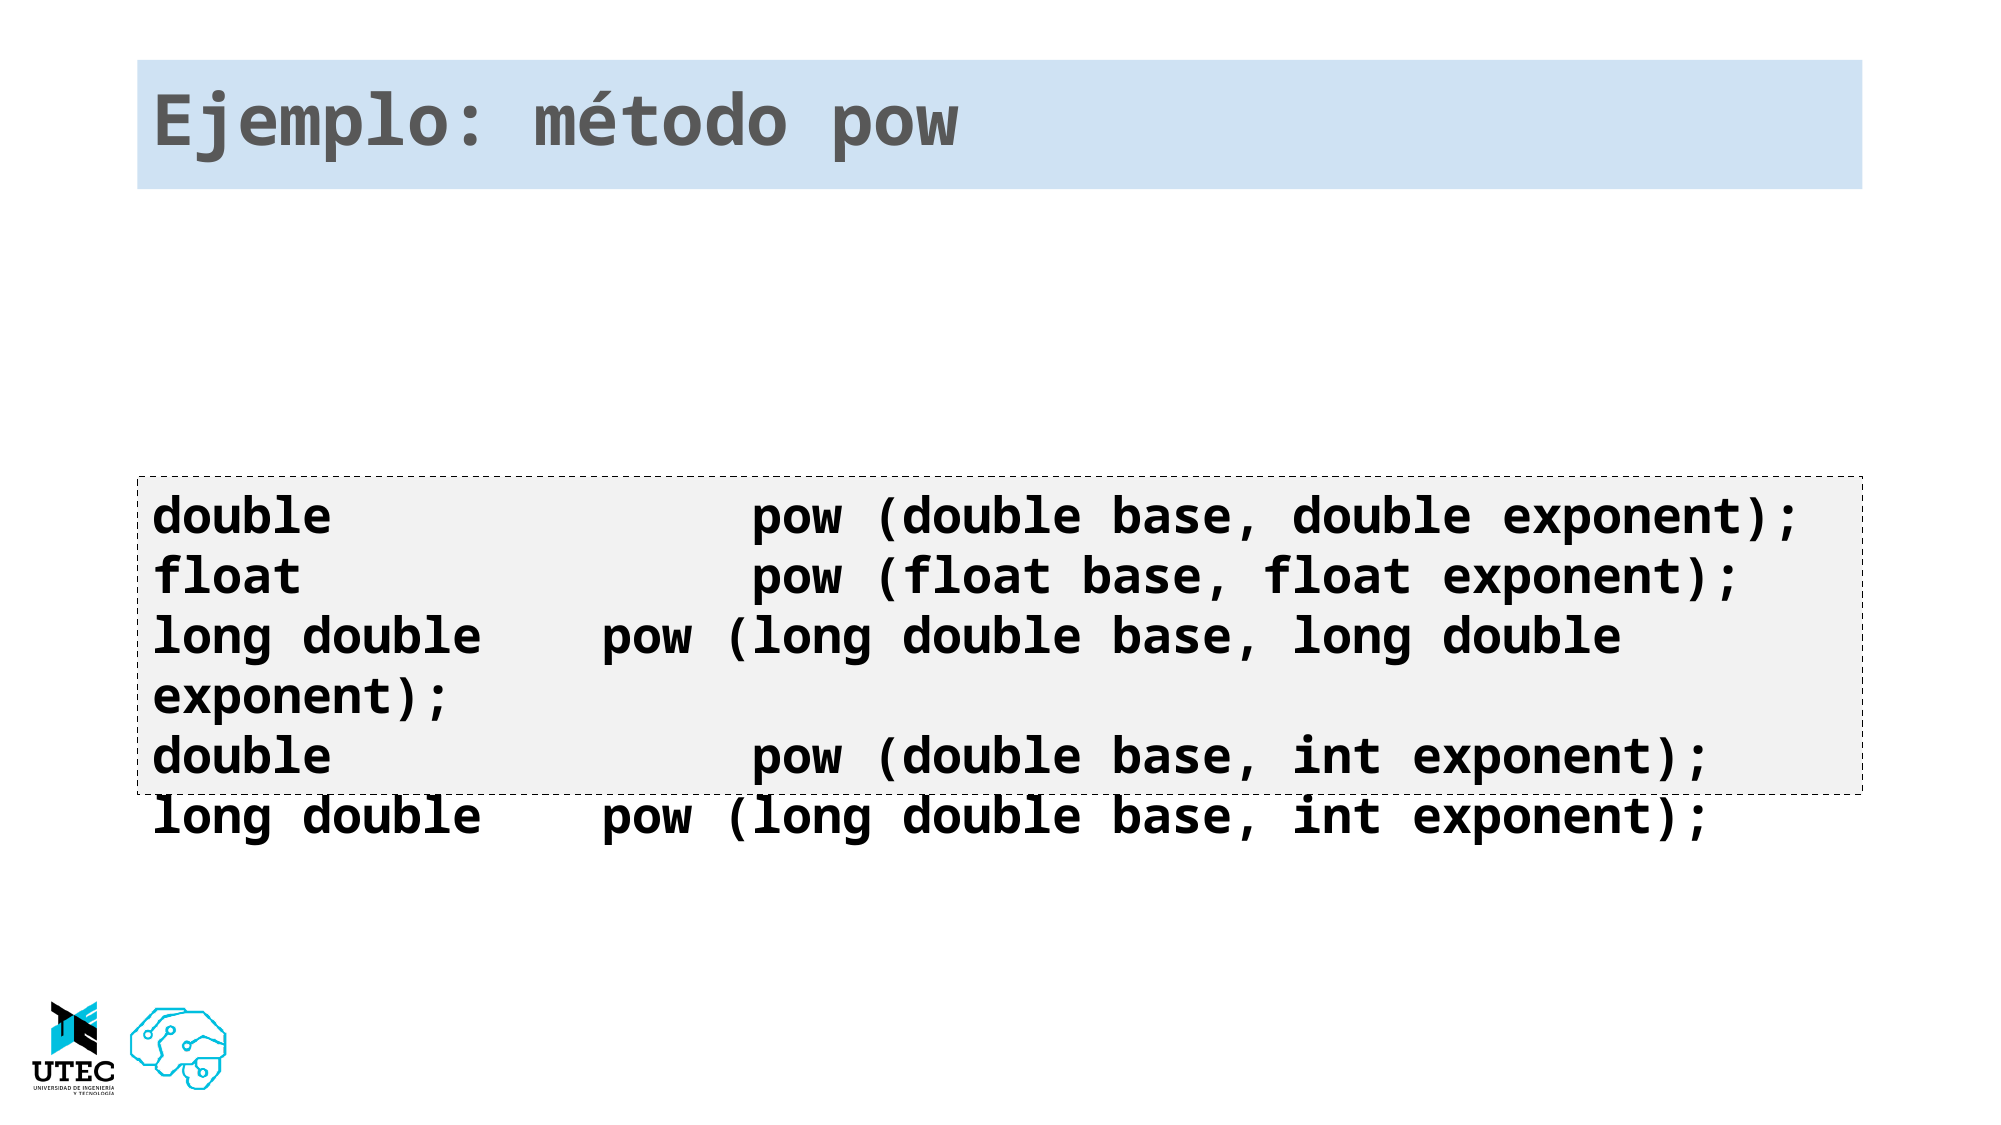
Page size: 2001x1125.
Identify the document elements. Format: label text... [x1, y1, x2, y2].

text_box double pow (double base, double exponent); float pow (float base, float exponent); long double pow (long double base, long double exponent); double pow (double base, int exponent); long double pow (long double base, int exponent); [137, 476, 1863, 795]
text_box Ejemplo: método pow [137, 59, 1863, 190]
picture [125, 1001, 230, 1095]
picture [32, 1001, 114, 1095]
